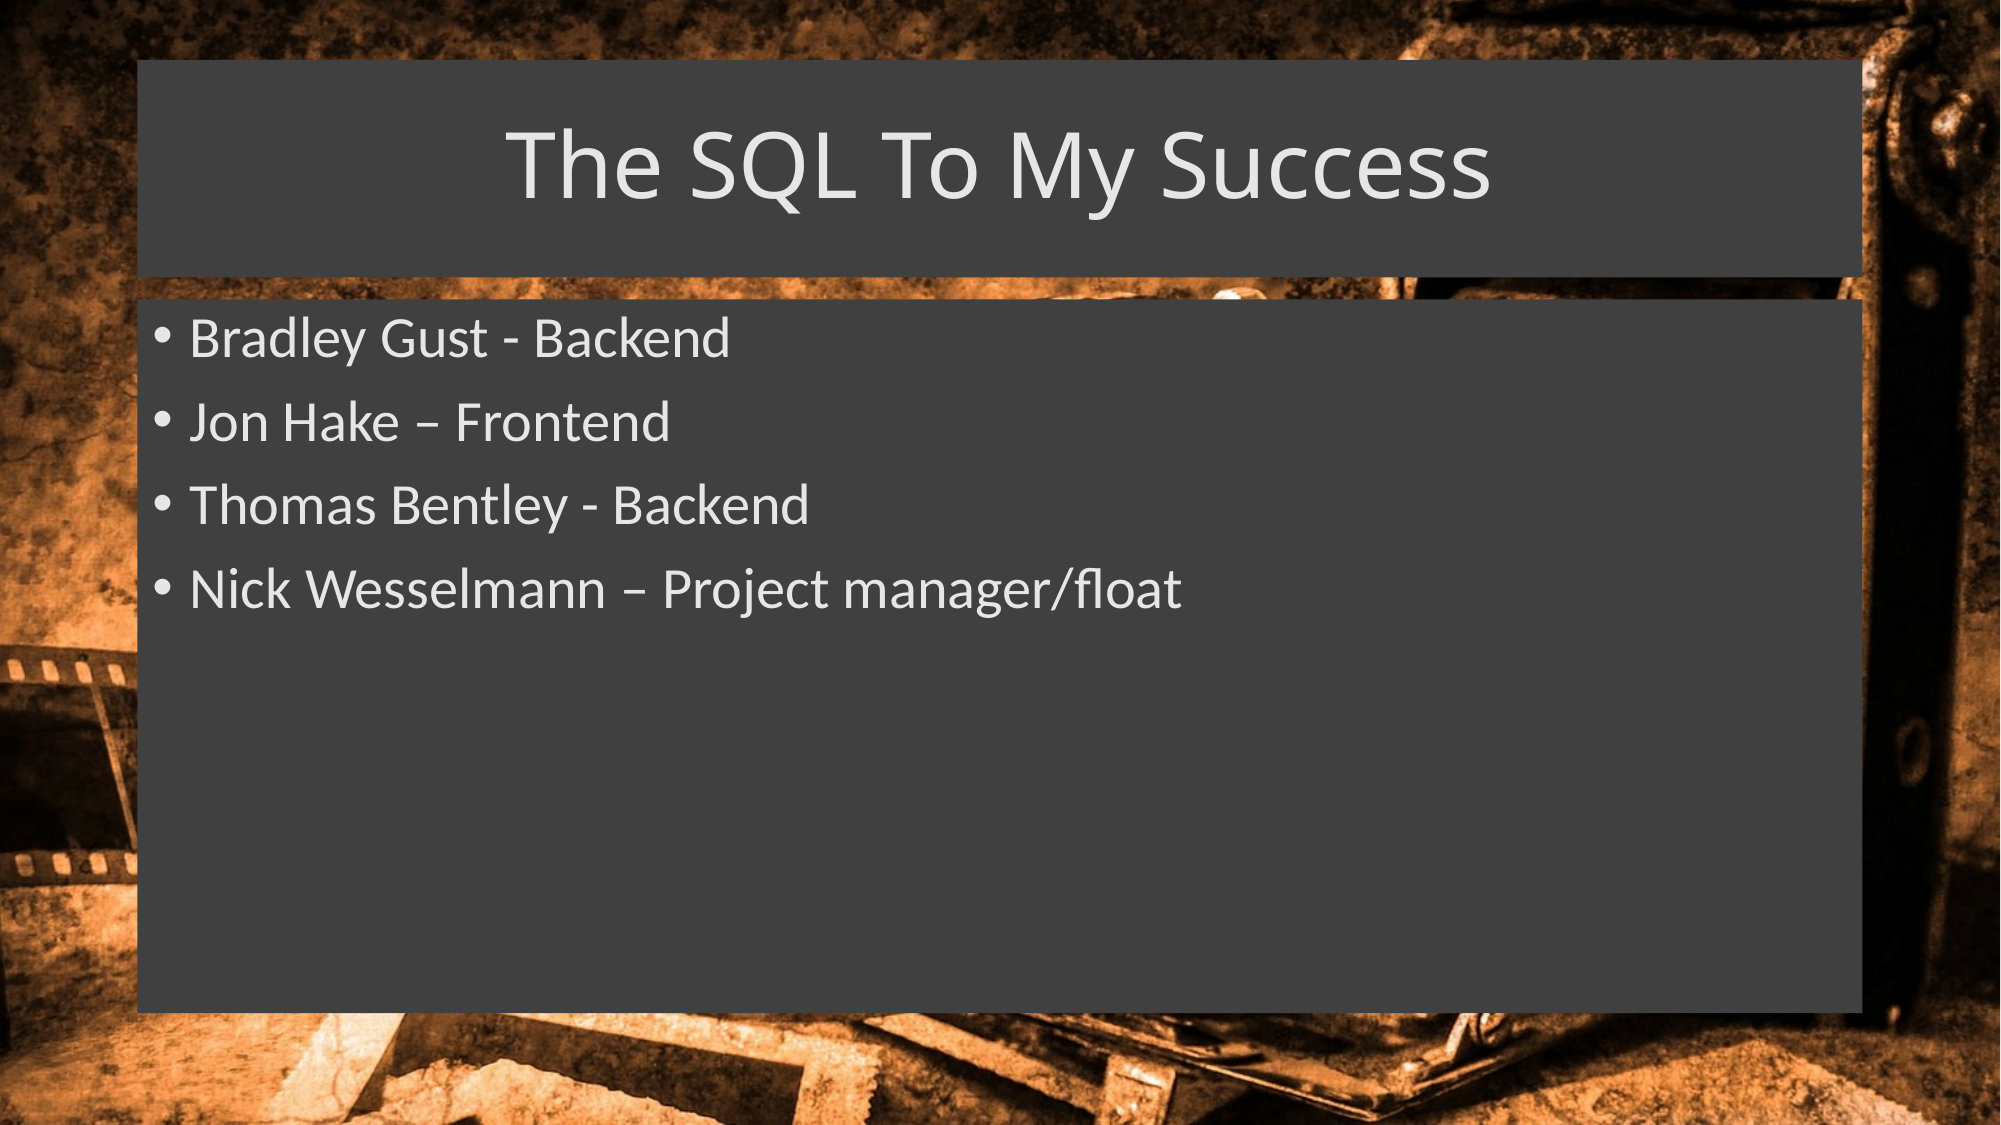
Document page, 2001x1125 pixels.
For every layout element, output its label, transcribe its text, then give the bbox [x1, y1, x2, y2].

picture [0, 0, 2001, 1125]
title The SQL To My Success [137, 59, 1863, 278]
list Bradley Gust - Backend Jon Hake – Frontend Thomas Bentley - Backend Nick Wesselmann – Project manager/float [137, 299, 1863, 1014]
